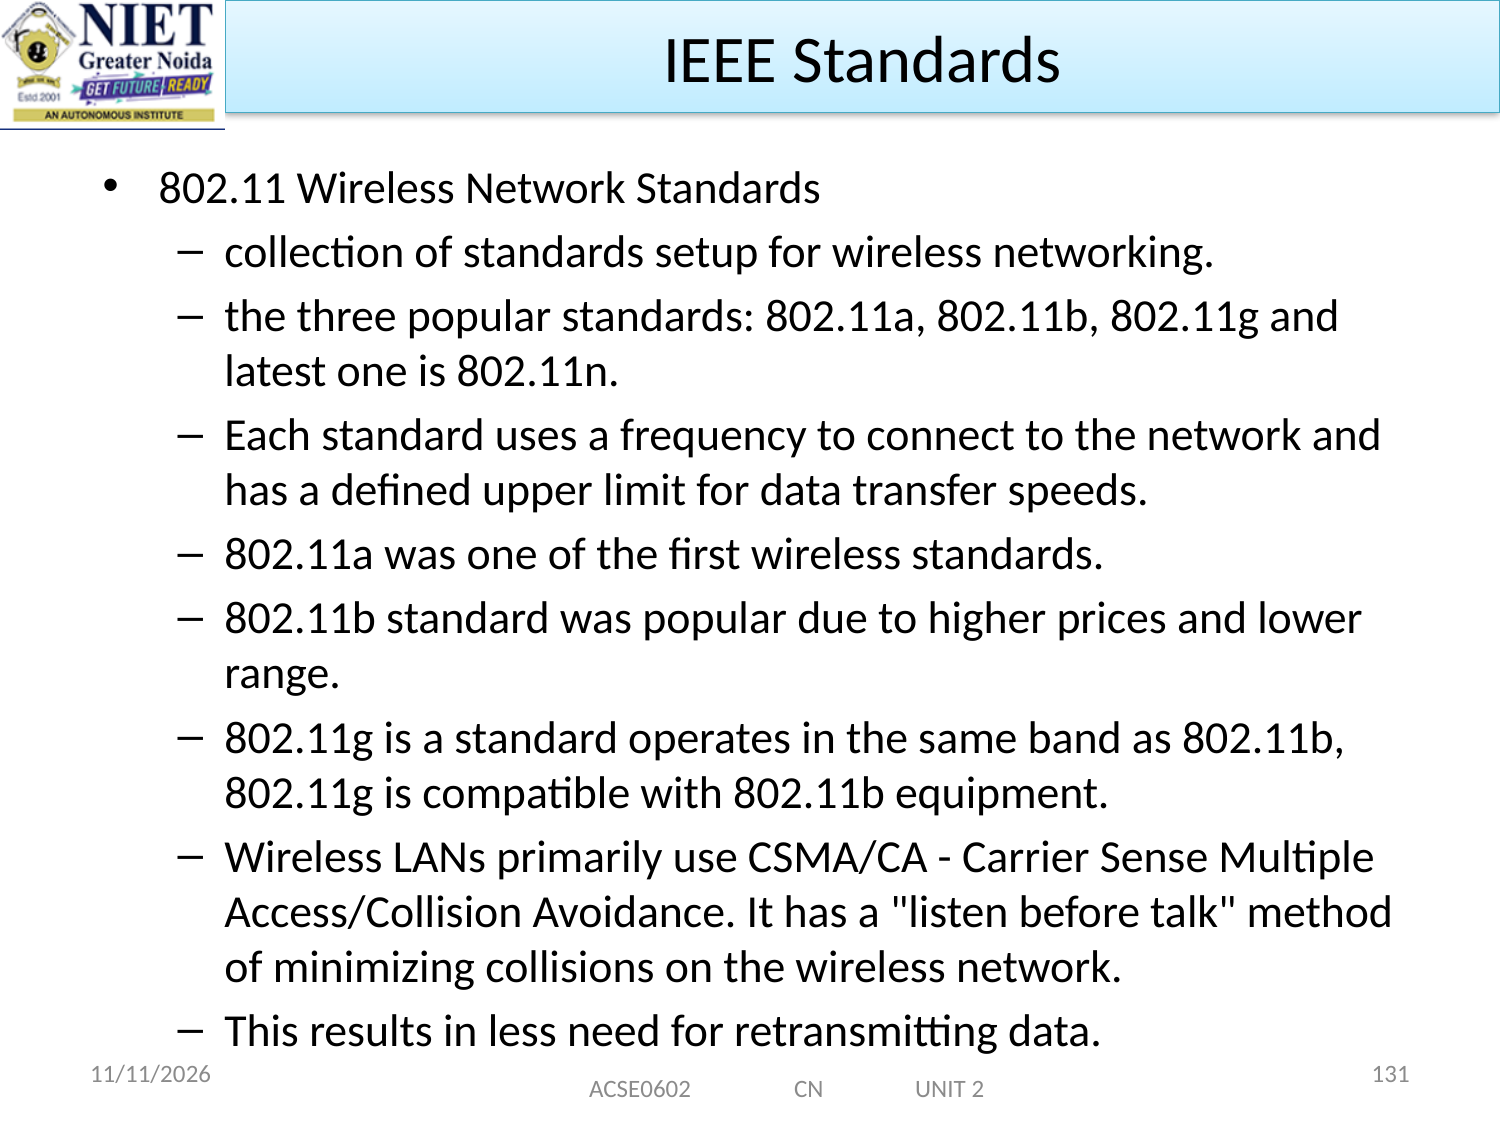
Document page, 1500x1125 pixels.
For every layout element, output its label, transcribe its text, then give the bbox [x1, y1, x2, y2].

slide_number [75, 1042, 425, 1103]
list 802.11 Wireless Network Standards collection of standards setup for wireless networking. the three popular standards: 802.11a, 802.11b, 802.11g and latest one is 802.11n. Each standard uses a frequency to connect to the network and has a defined upper limit for data transfer speeds. 802.11a was one of the first wireless standards. 802.11b standard was popular due to higher prices and lower range. 802.11g is a standard operates in the same band as 802.11b, 802.11g is compatible with 802.11b equipment. Wireless LANs primarily use CSMA/CA - Carrier Sense Multiple Access/Collision Avoidance. It has a "listen before talk" method of minimizing collisions on the wireless network. This results in less need for retransmitting data. [87, 149, 1438, 893]
text_box IEEE Standards [238, 0, 1500, 113]
footer ACSE0602 CN UNIT 2 [375, 1057, 1200, 1118]
picture [0, 0, 238, 135]
slide_number 131 [1074, 1042, 1425, 1103]
